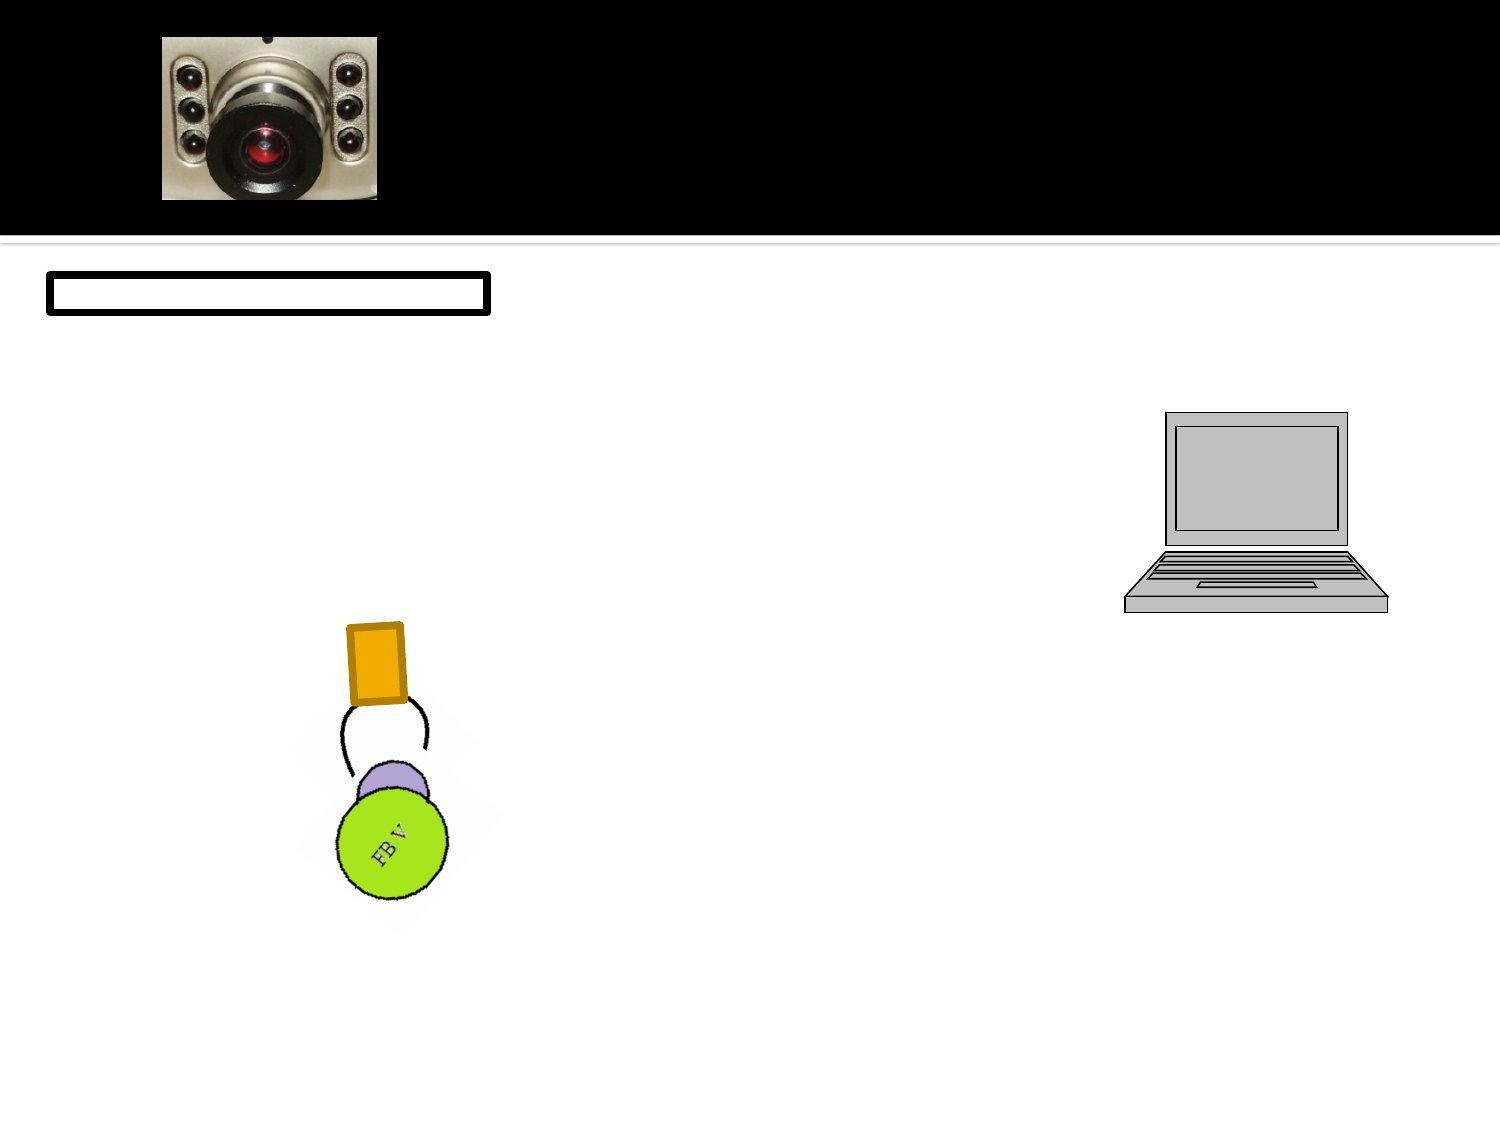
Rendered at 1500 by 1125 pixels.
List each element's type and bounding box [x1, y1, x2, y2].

picture [289, 669, 503, 937]
text_box [346, 621, 407, 678]
text_box [1125, 551, 1388, 613]
text_box [46, 271, 491, 316]
text_box [1165, 412, 1348, 546]
picture [162, 37, 377, 200]
